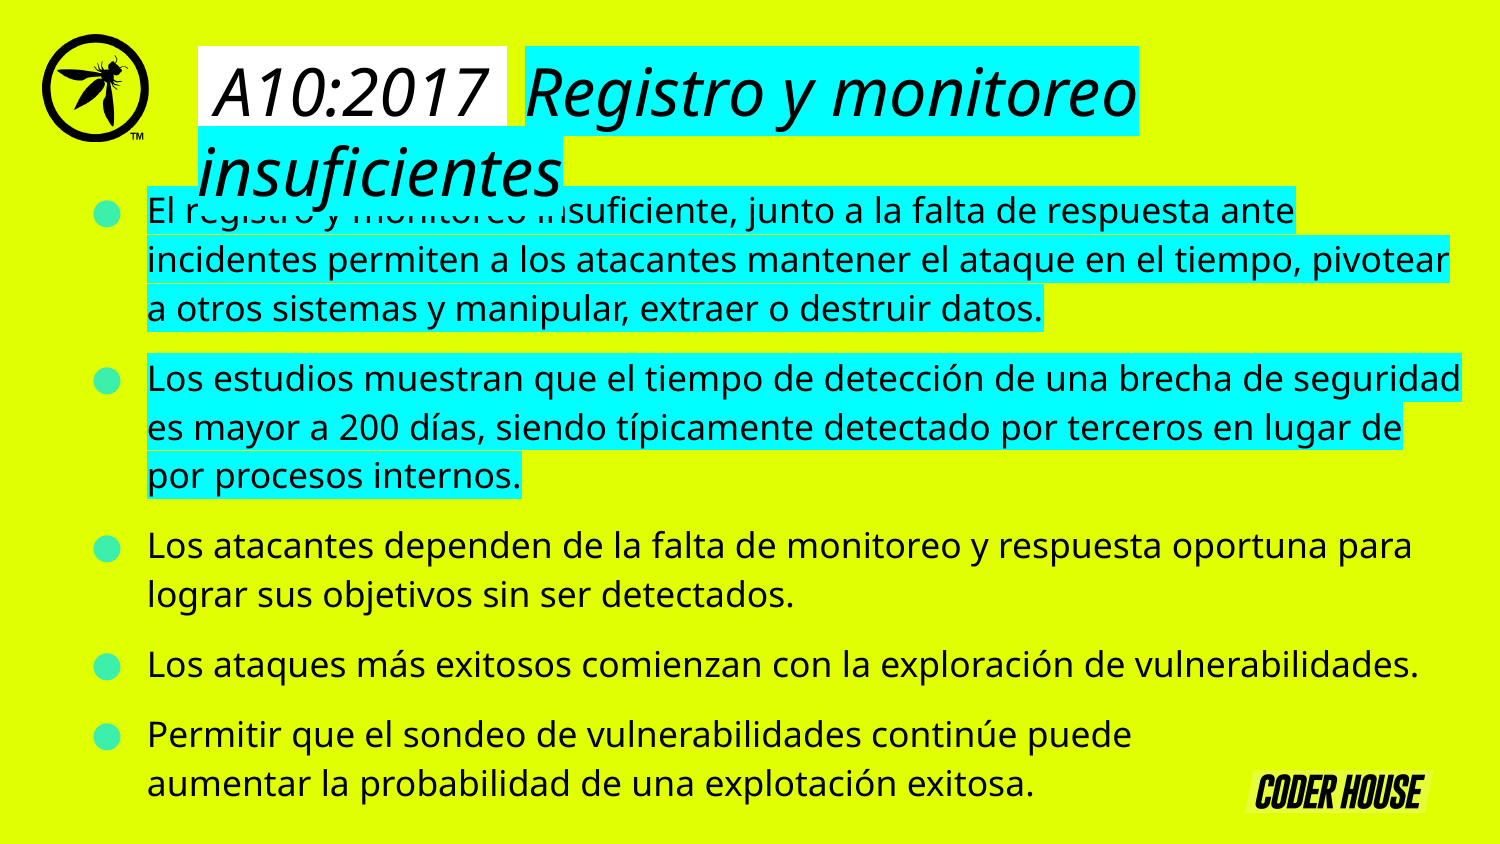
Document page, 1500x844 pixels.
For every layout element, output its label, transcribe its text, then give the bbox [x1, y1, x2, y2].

picture [1241, 764, 1437, 819]
picture [41, 34, 149, 143]
text_box El registro y monitoreo insuficiente, junto a la falta de respuesta ante incidentes permiten a los atacantes mantener el ataque en el tiempo, pivotear a otros sistemas y manipular, extraer o destruir datos. Los estudios muestran que el tiempo de detección de una brecha de seguridad es mayor a 200 días, siendo típicamente detectado por terceros en lugar de por procesos internos. Los atacantes dependen de la falta de monitoreo y respuesta oportuna para lograr sus objetivos sin ser detectados. Los ataques más exitosos comienzan con la exploración de vulnerabilidades. Permitir que el sondeo de vulnerabilidades continúe puede aumentar la probabilidad de una explotación exitosa. [56, 166, 1480, 809]
text_box A10:2017 Registro y monitoreo insuficientes [182, 35, 1419, 161]
